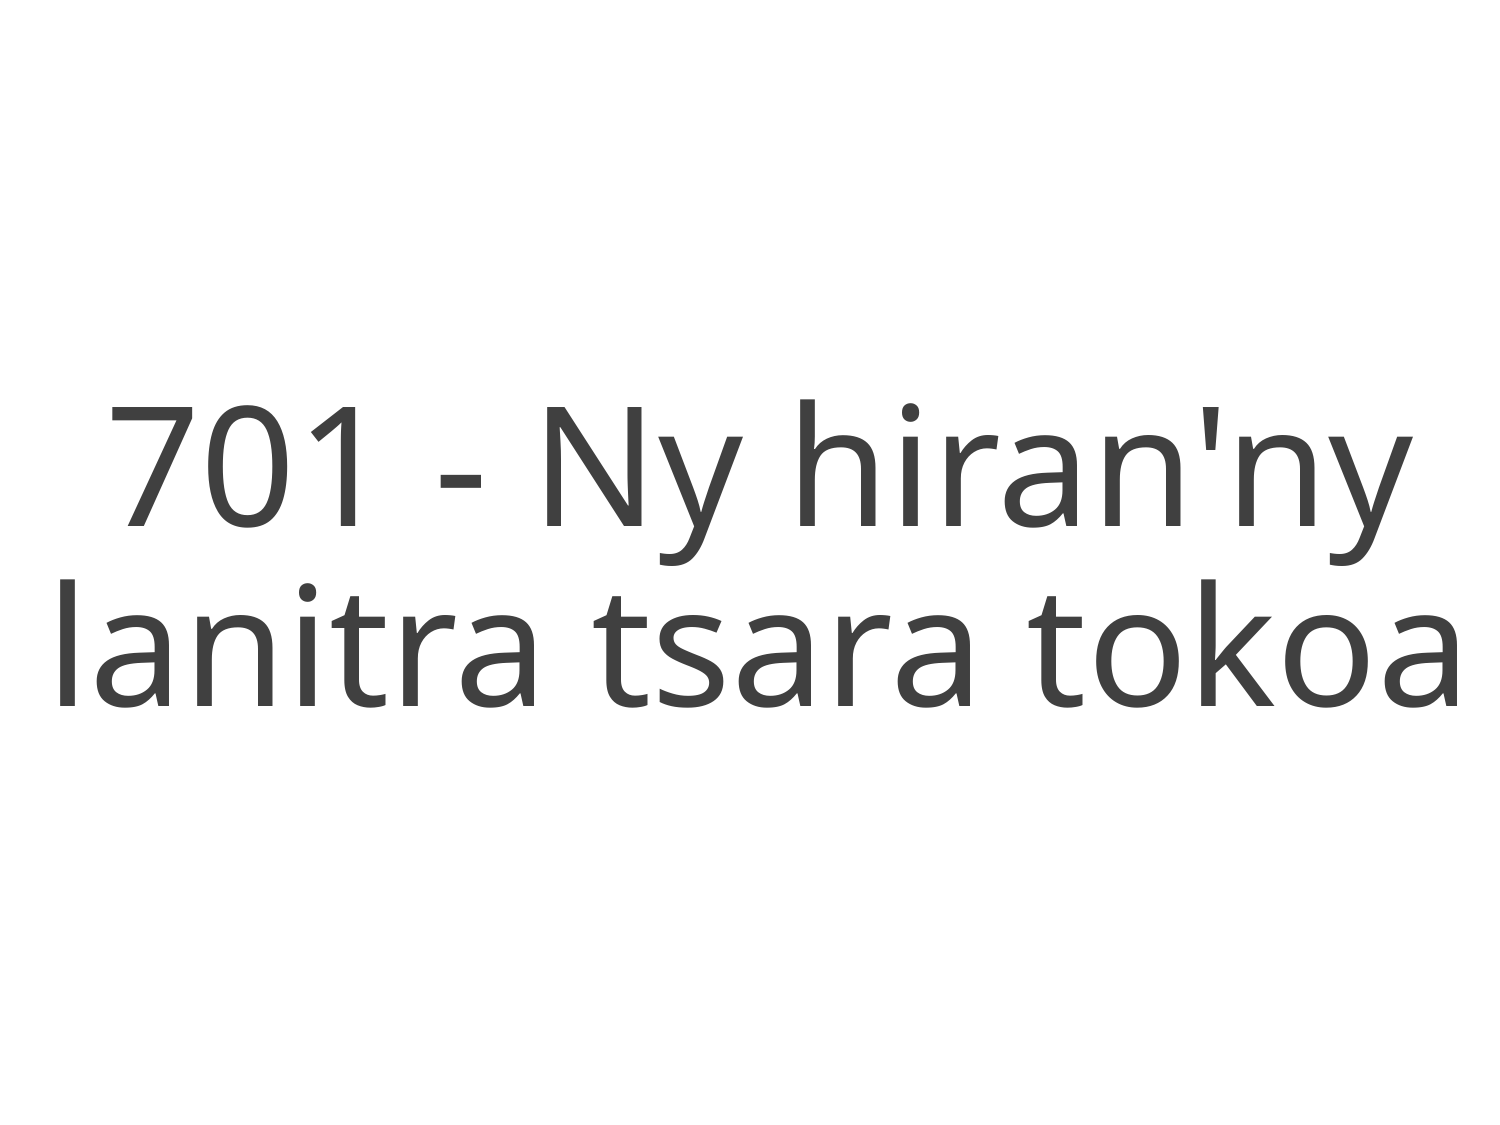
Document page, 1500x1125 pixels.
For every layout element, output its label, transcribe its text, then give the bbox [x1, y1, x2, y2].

title 701 - Ny hiran'ny lanitra tsara tokoa [0, 453, 1500, 672]
